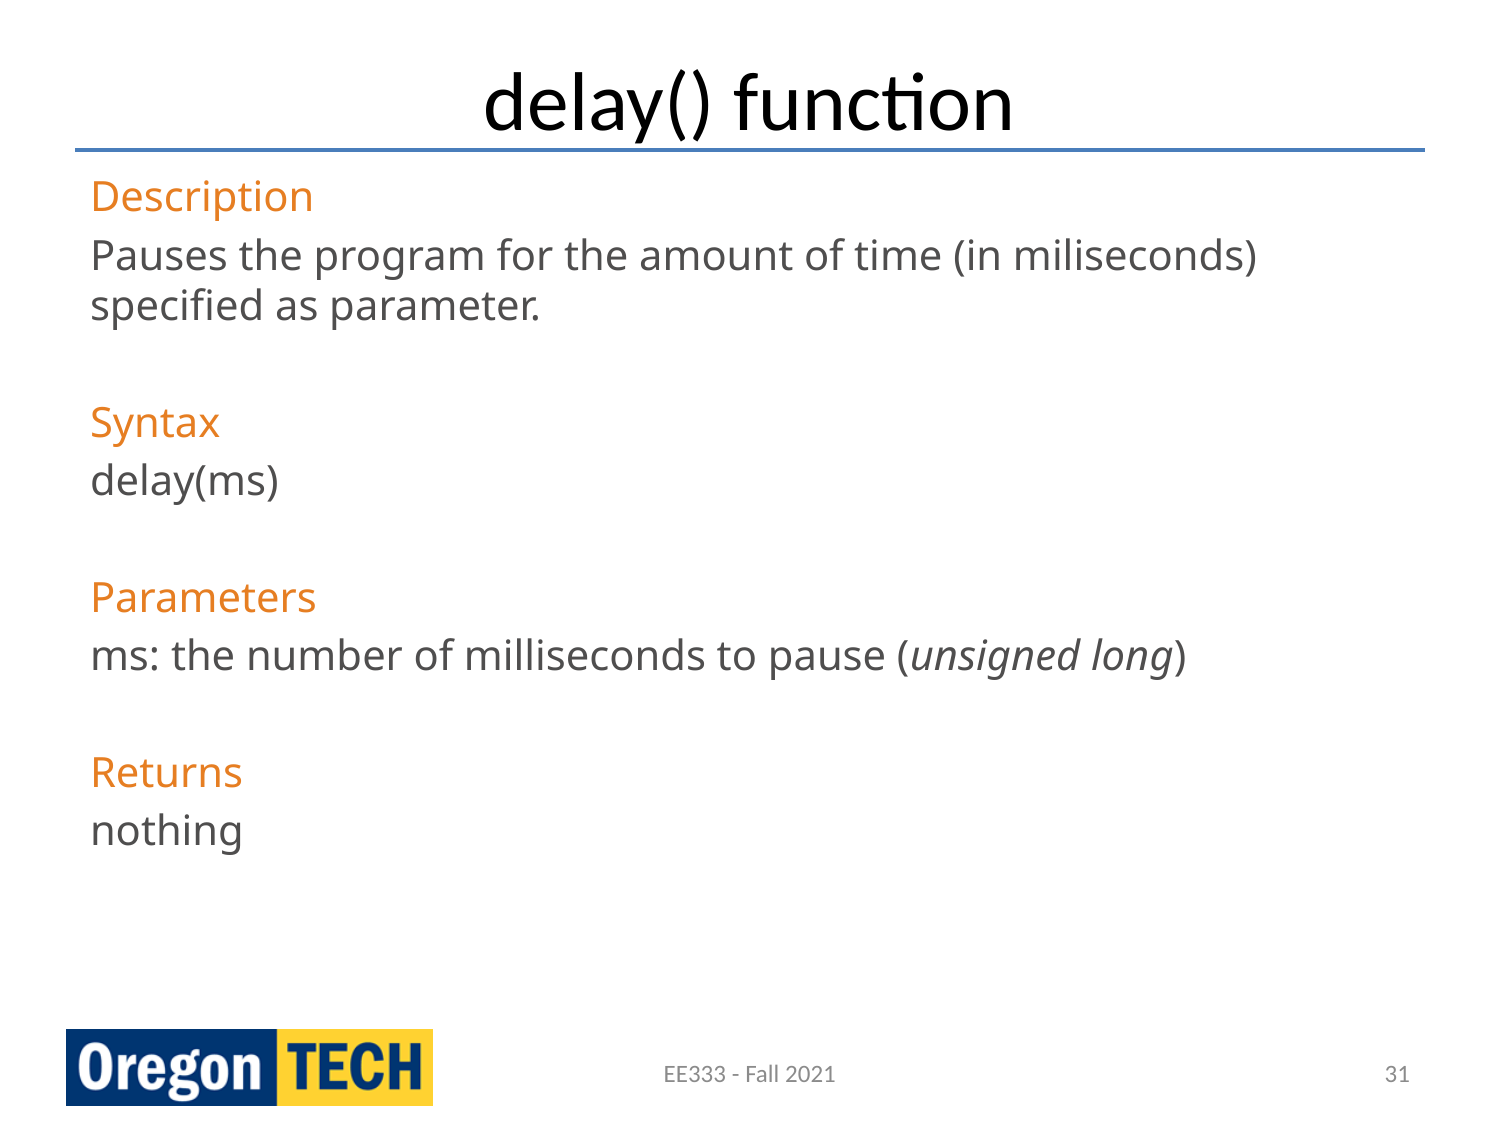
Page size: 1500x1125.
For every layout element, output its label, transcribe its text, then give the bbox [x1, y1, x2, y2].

picture [66, 1029, 433, 1106]
slide_number 31 [1074, 1042, 1425, 1103]
list Description Pauses the program for the amount of time (in miliseconds) specified as parameter. Syntax delay(ms) Parameters ms: the number of milliseconds to pause (unsigned long) Returns nothing [75, 162, 1425, 1005]
title delay() function [75, 45, 1425, 150]
footer EE333 - Fall 2021 [512, 1042, 988, 1103]
